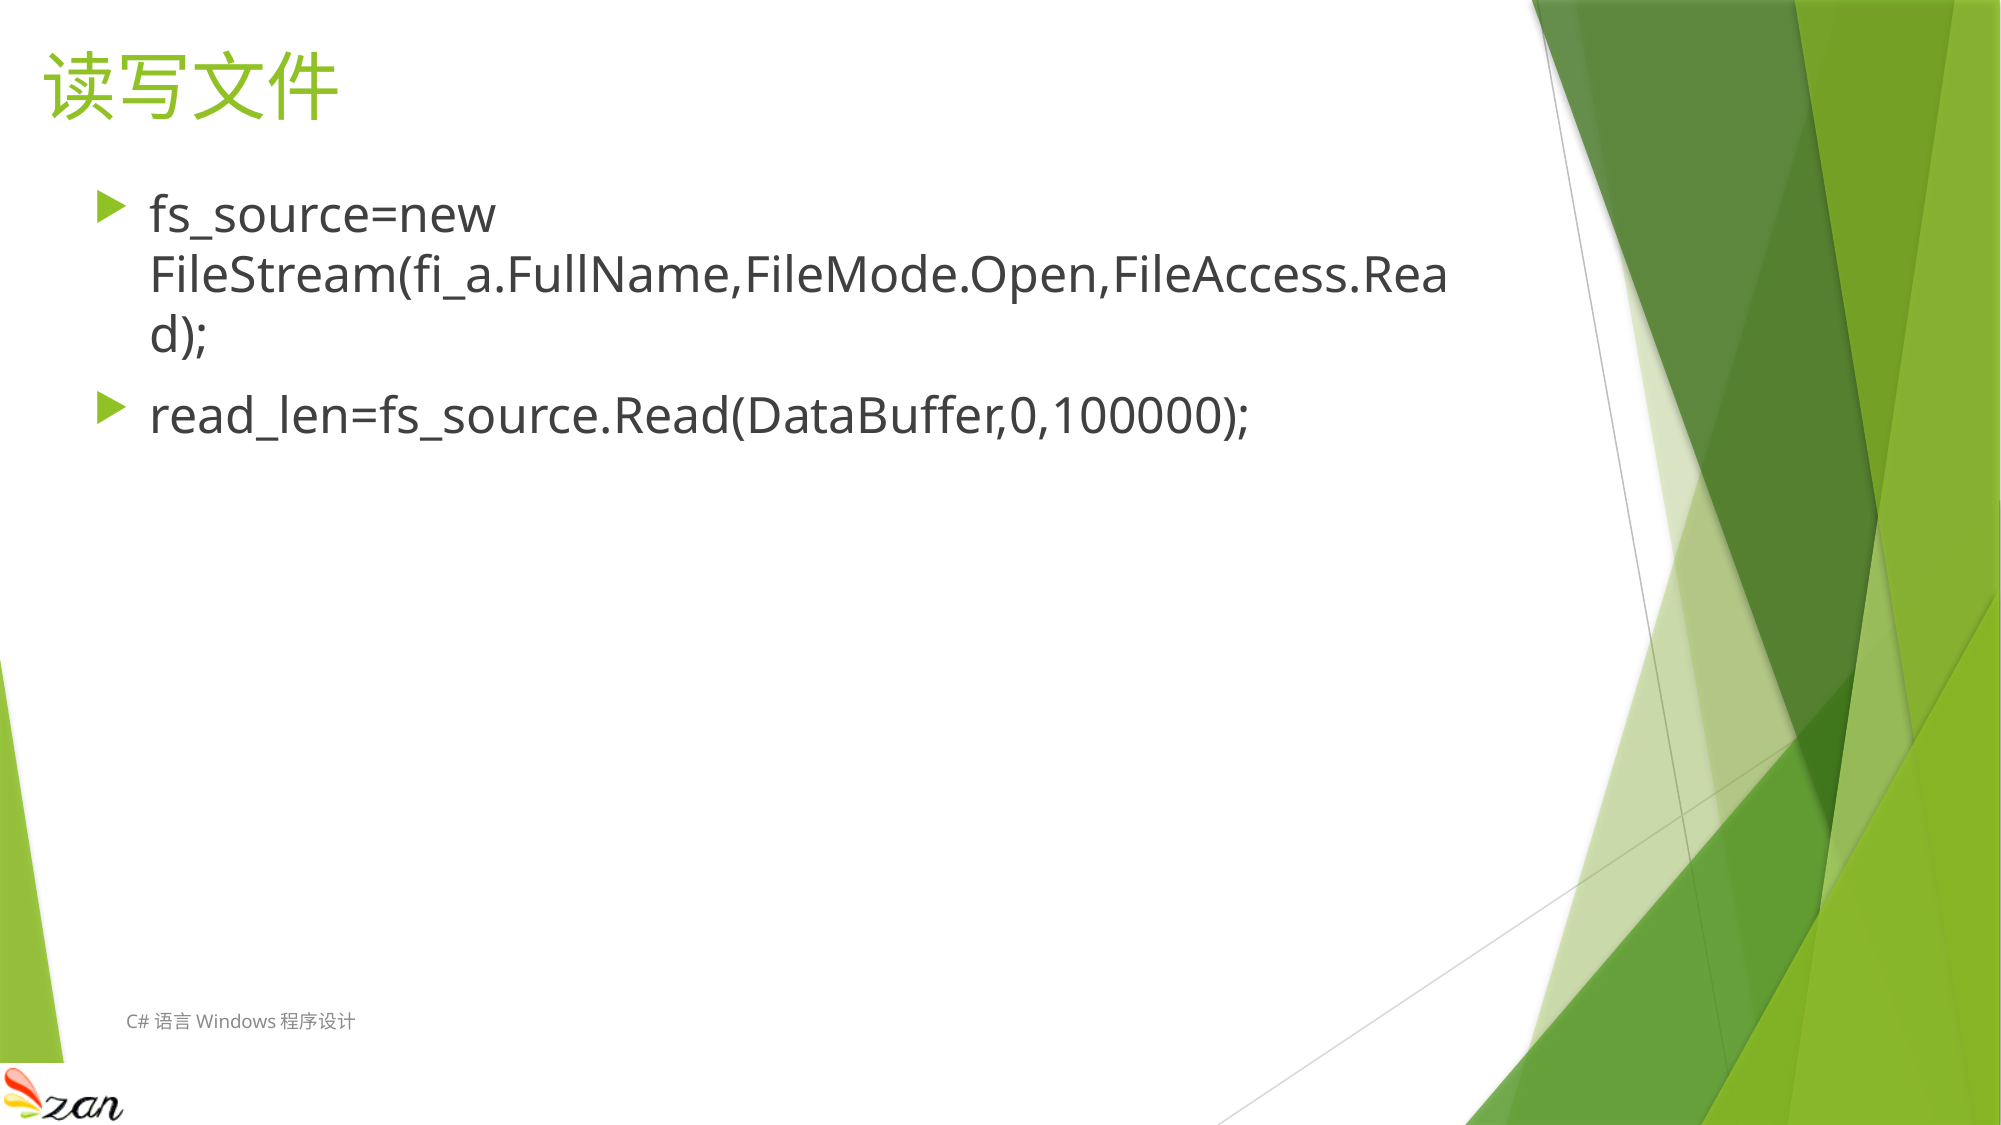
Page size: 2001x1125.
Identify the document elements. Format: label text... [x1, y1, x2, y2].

picture [0, 1063, 128, 1125]
list fs_source=new FileStream(fi_a.FullName,FileMode.Open,FileAccess.Read); read_len=fs_source.Read(DataBuffer,0,100000); [78, 174, 1489, 412]
title 读写文件 [26, 32, 375, 150]
footer C#语言Windows程序设计 [111, 991, 1145, 1051]
